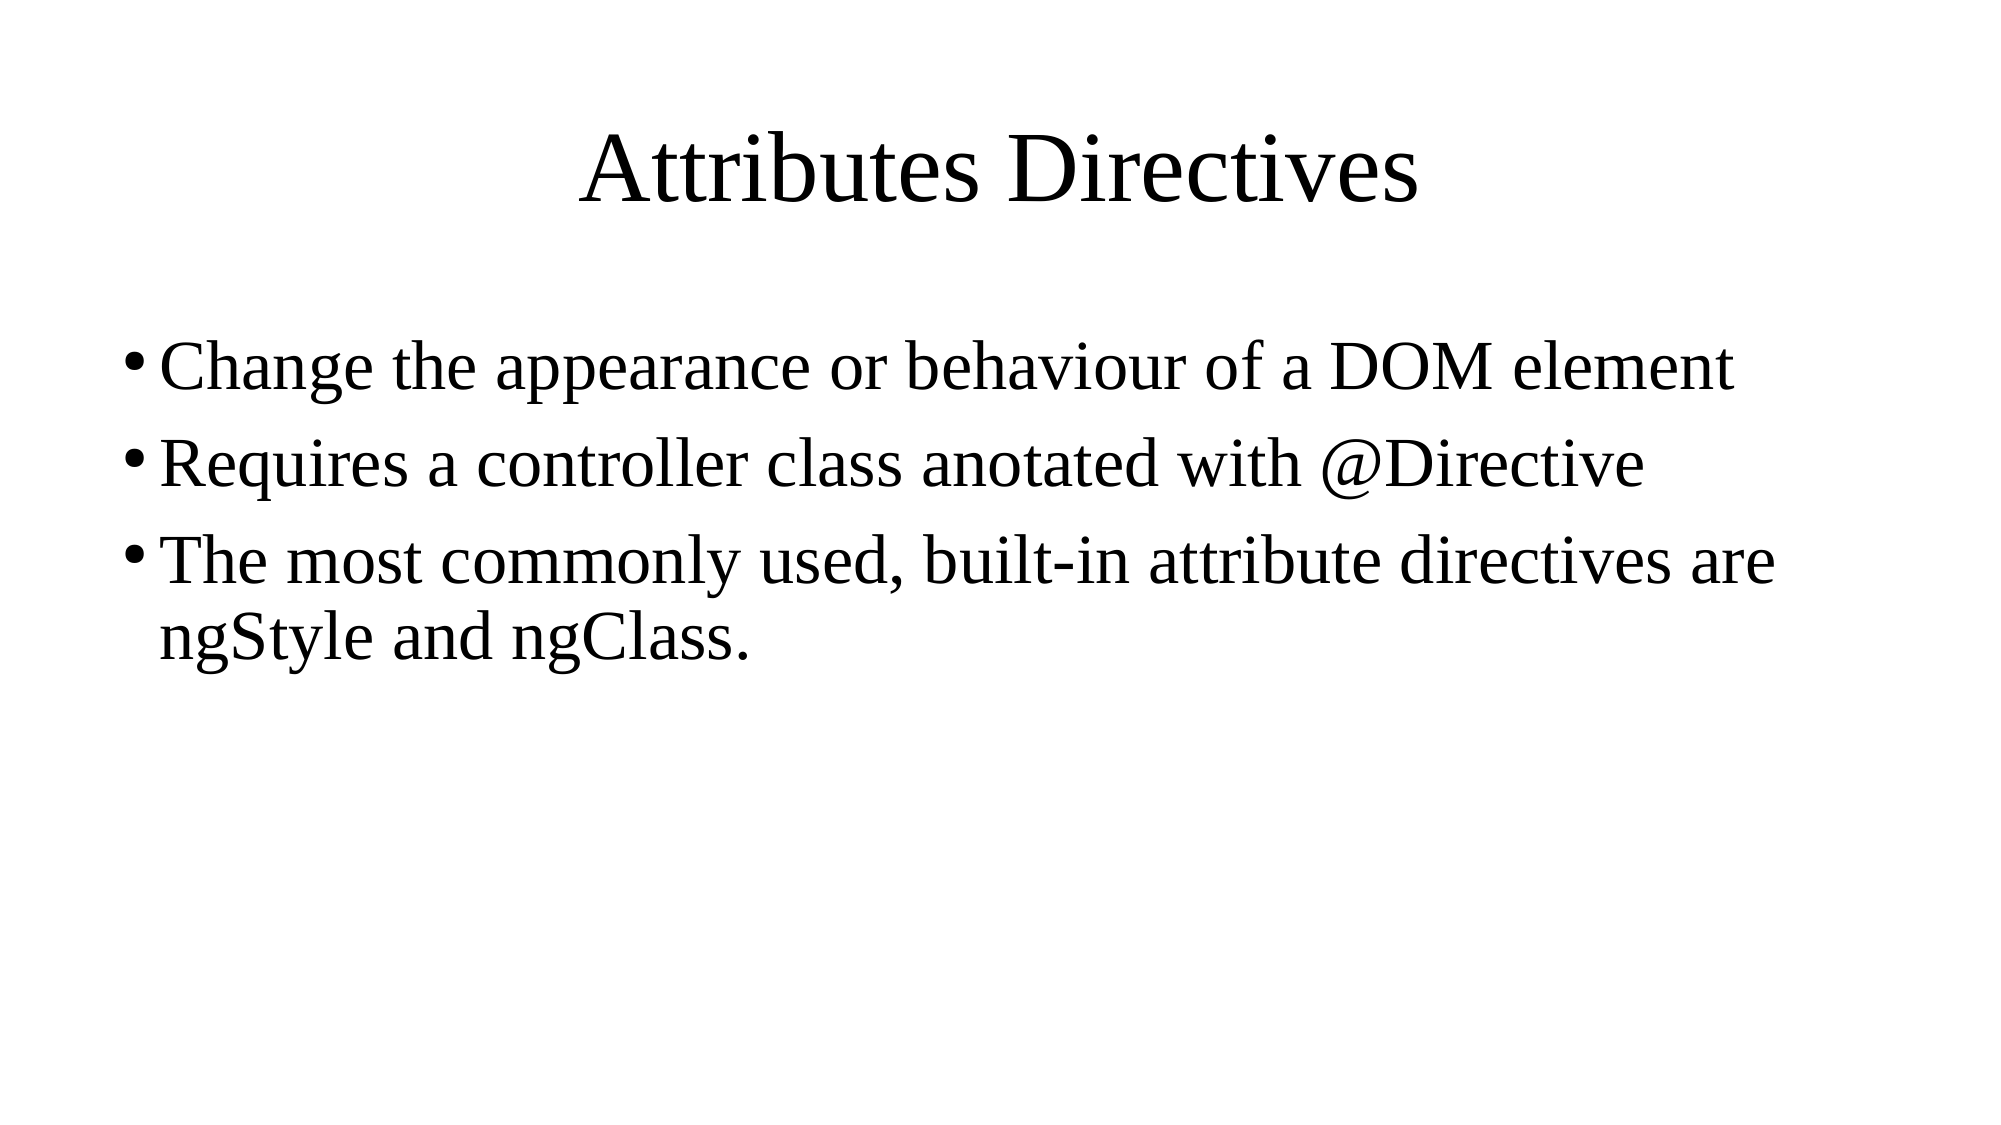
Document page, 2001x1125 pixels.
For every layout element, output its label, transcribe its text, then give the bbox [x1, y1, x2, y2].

list Change the appearance or behaviour of a DOM element Requires a controller class anotated with @Directive The most commonly used, built-in attribute directives are ngStyle and ngClass. [107, 321, 1907, 974]
title Attributes Directives [137, 59, 1863, 278]
